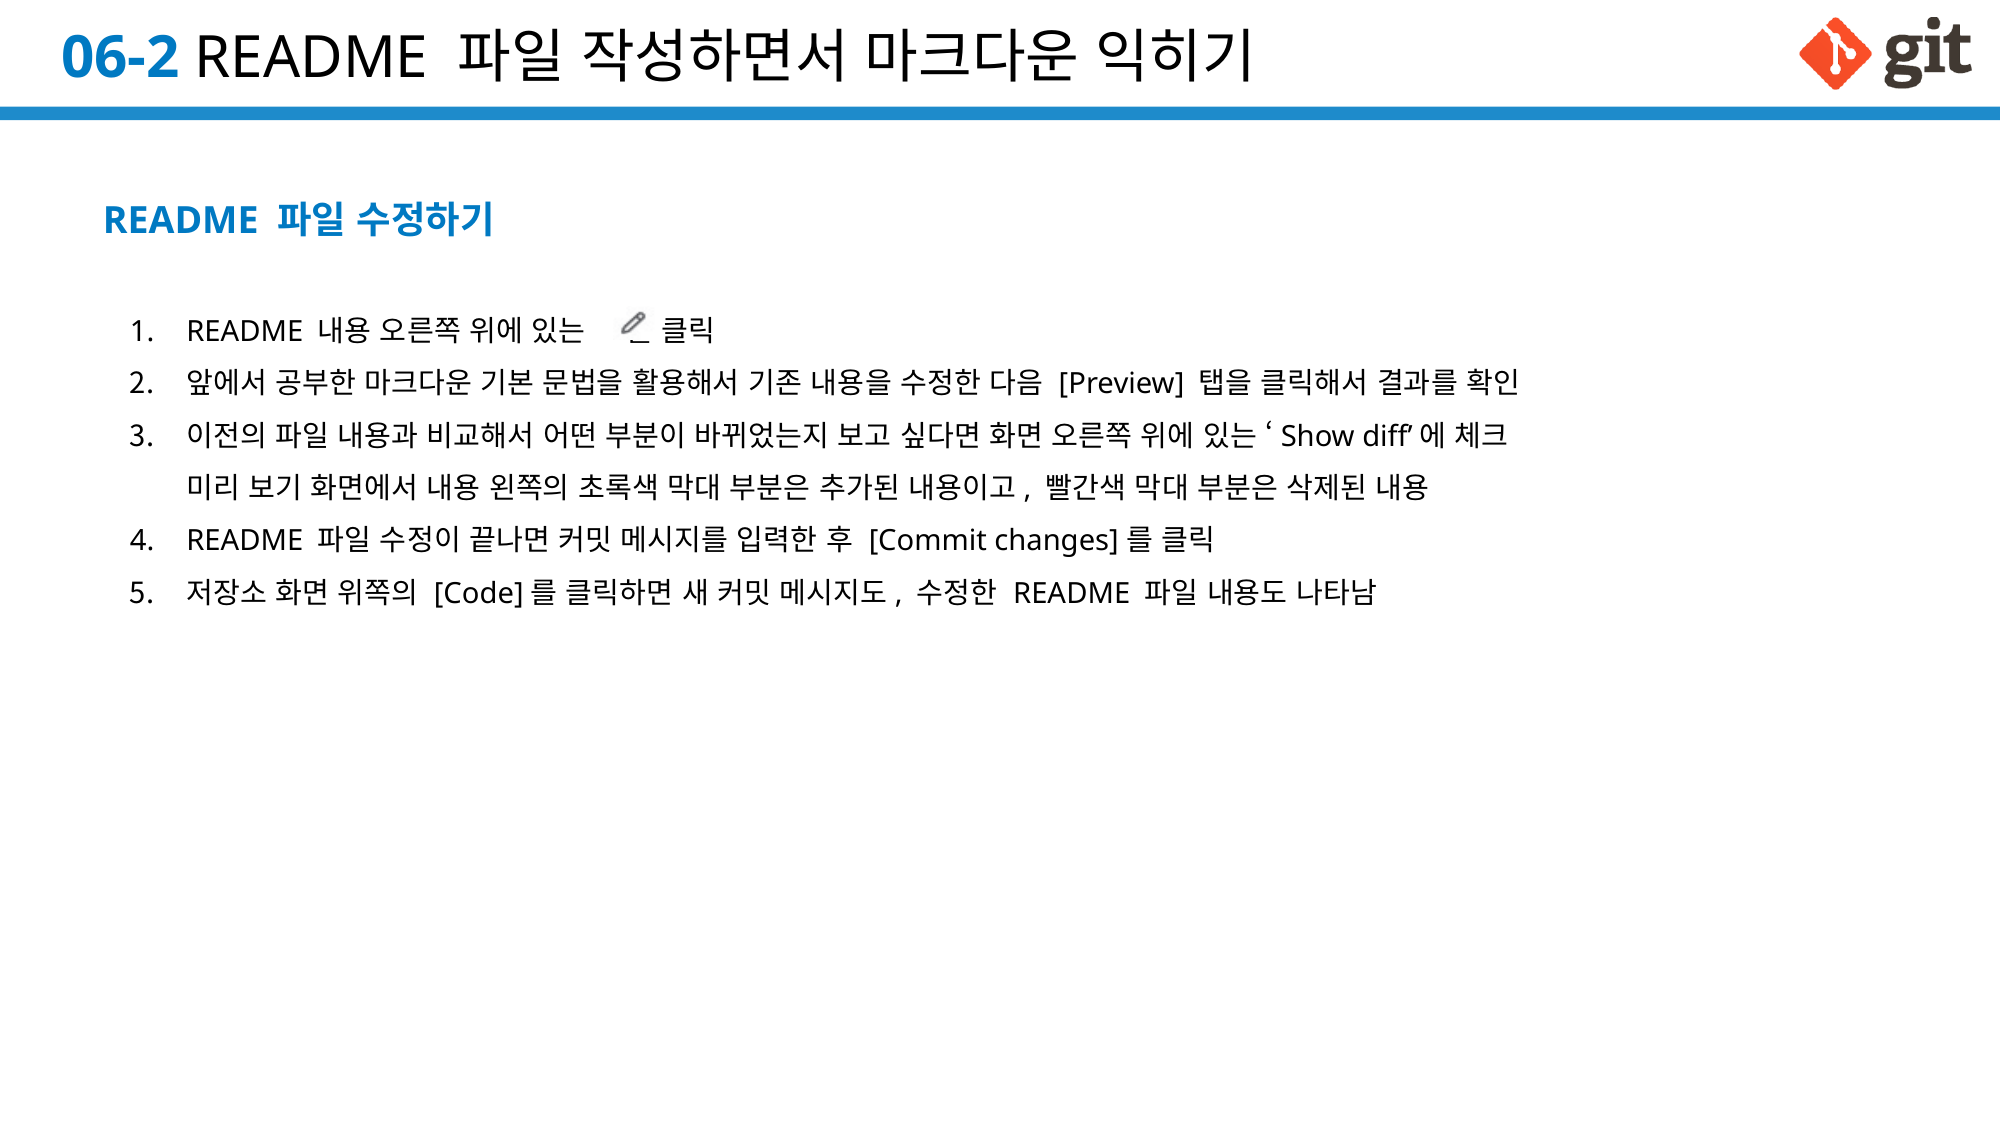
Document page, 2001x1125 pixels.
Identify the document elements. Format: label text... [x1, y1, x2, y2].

picture [1799, 17, 1972, 90]
text_box README 파일 수정하기 [88, 188, 825, 249]
title 06-2 README 파일 작성하면서 마크다운 익히기 [46, 13, 1772, 104]
picture [613, 306, 655, 340]
text_box README 내용 오른쪽 위에 있는 를 클릭 앞에서 공부한 마크다운 기본 문법을 활용해서 기존 내용을 수정한 다음 [Preview] 탭을 클릭해서 결과를 확인 이전의 파일 내용과 비교해서 어떤 부분이 바뀌었는지 보고 싶다면 화면 오른쪽 위에 있는 ‘Show diff’에 체크 미리 보기 화면에서 내용 왼쪽의 초록색 막대 부분은 추가된 내용이고, 빨간색 막대 부분은 삭제된 내용 README 파일 수정이 끝나면 커밋 메시지를 입력한 후 [Commit changes]를 클릭 저장소 화면 위쪽의 [Code]를 클릭하면 새 커밋 메시지도, 수정한 README 파일 내용도 나타남 [115, 287, 1885, 617]
